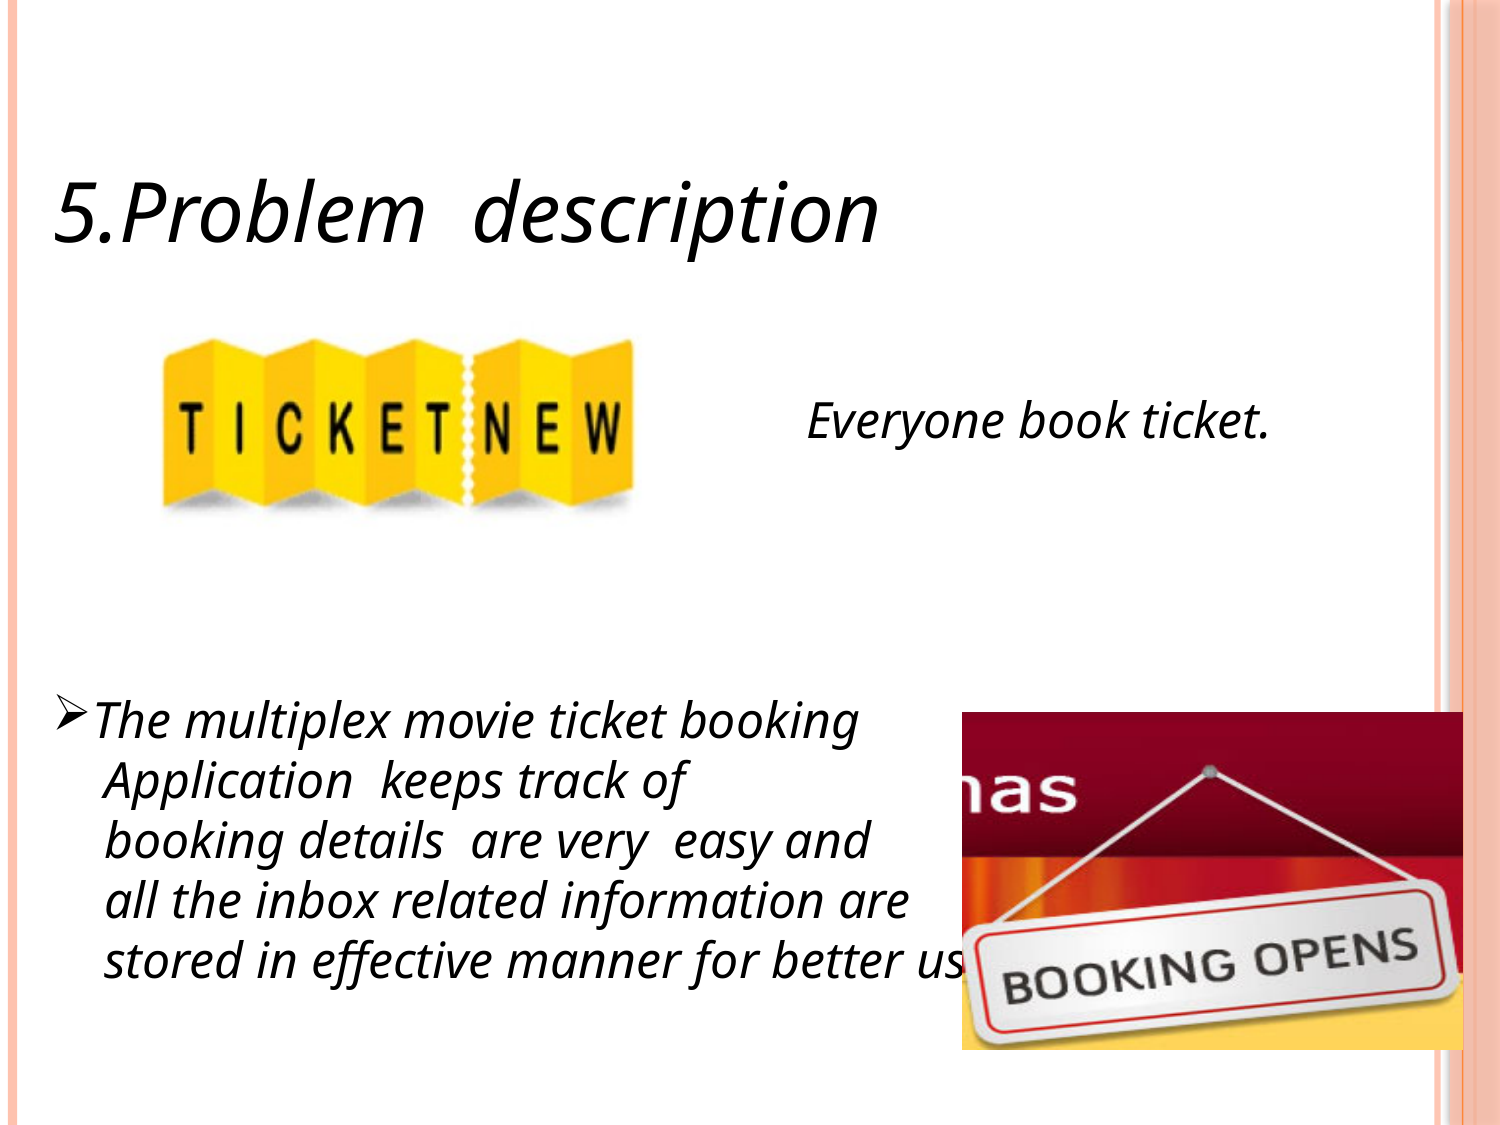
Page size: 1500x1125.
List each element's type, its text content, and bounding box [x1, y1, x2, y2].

picture [136, 261, 663, 563]
picture [961, 711, 1463, 1051]
text_box 5.Problem description Everyone book ticket. The multiplex movie ticket booking Application keeps track of booking details are very easy and all the inbox related information are stored in effective manner for better use. [37, 151, 1375, 1125]
